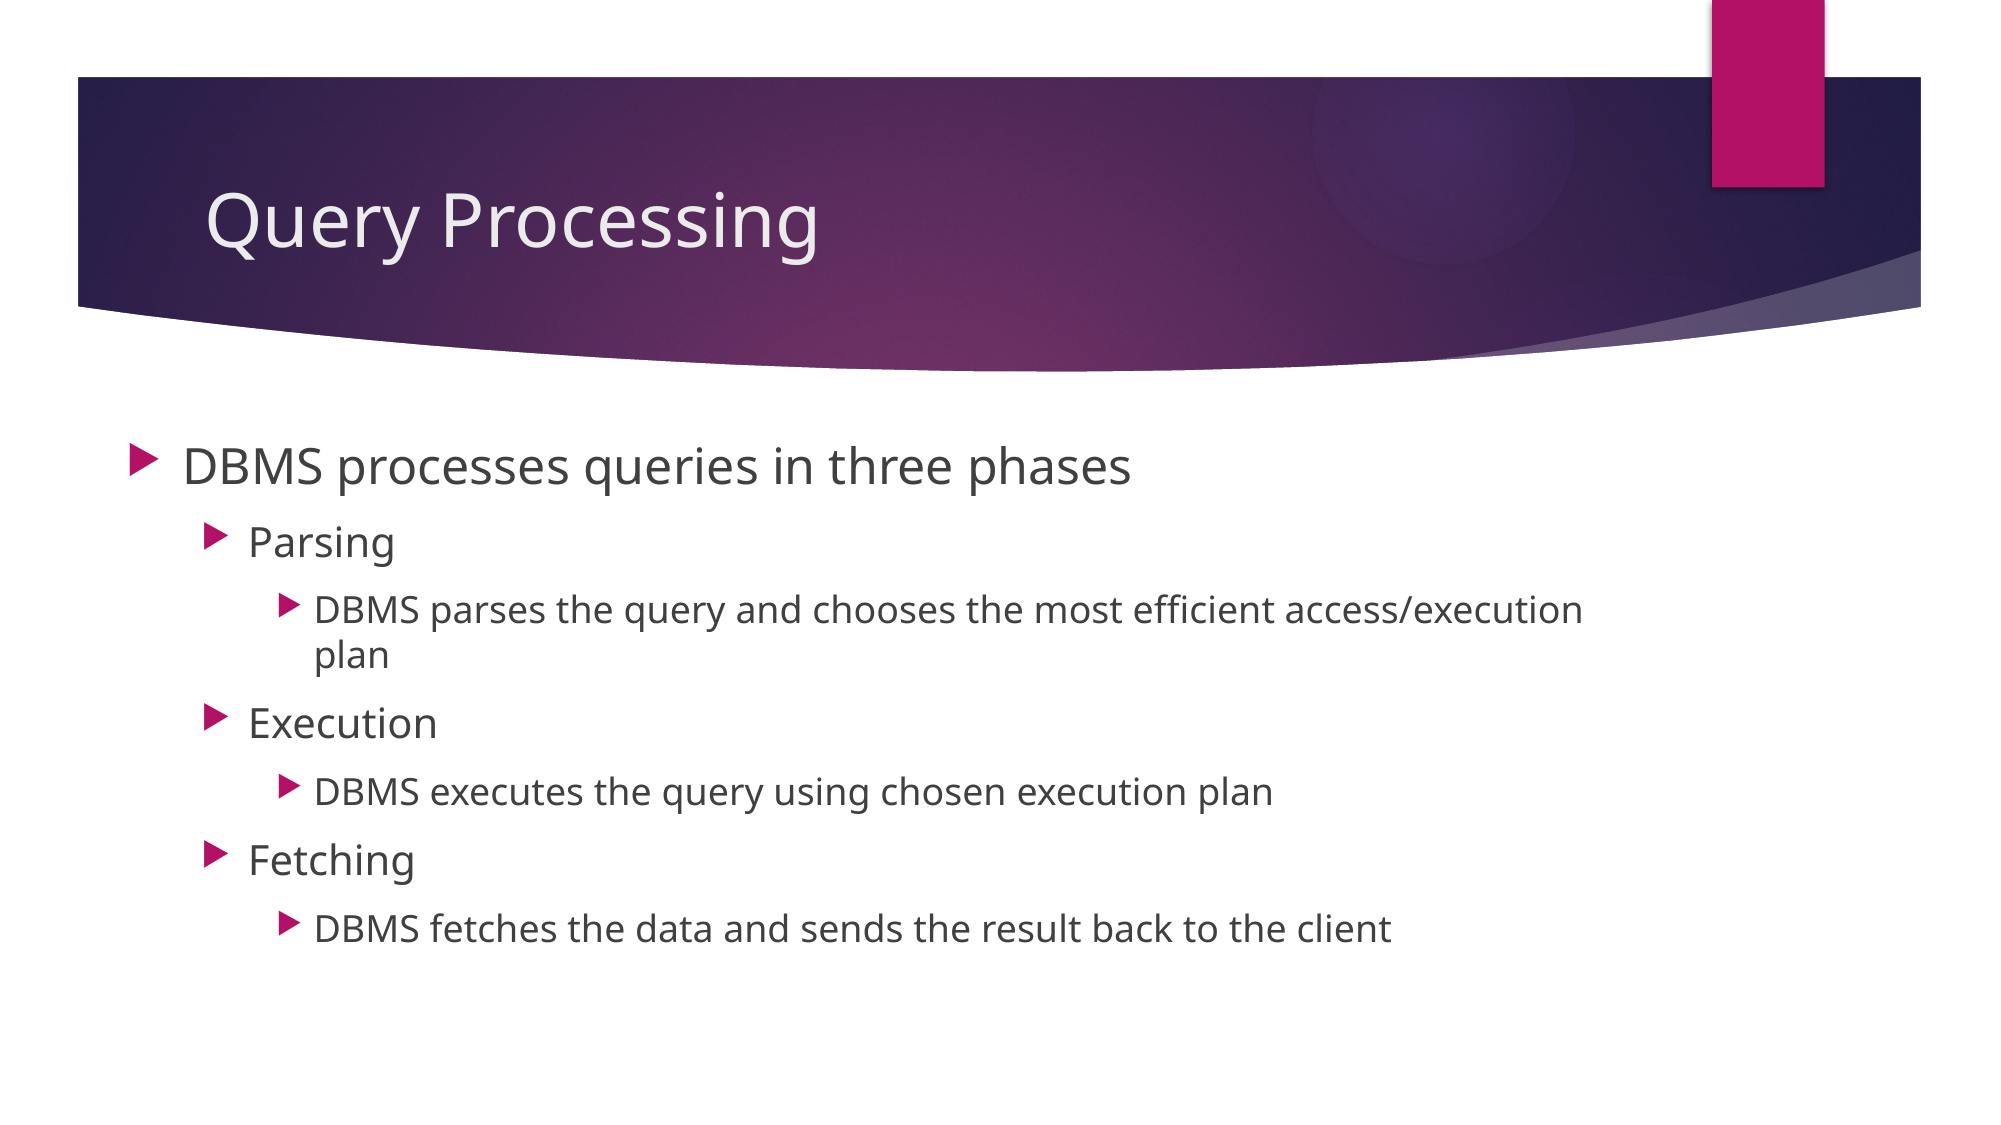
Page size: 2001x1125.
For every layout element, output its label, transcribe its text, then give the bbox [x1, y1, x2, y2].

list DBMS processes queries in three phases Parsing DBMS parses the query and chooses the most efficient access/execution plan Execution DBMS executes the query using chosen execution plan Fetching DBMS fetches the data and sends the result back to the client [111, 427, 1638, 988]
title Query Processing [189, 159, 1627, 276]
